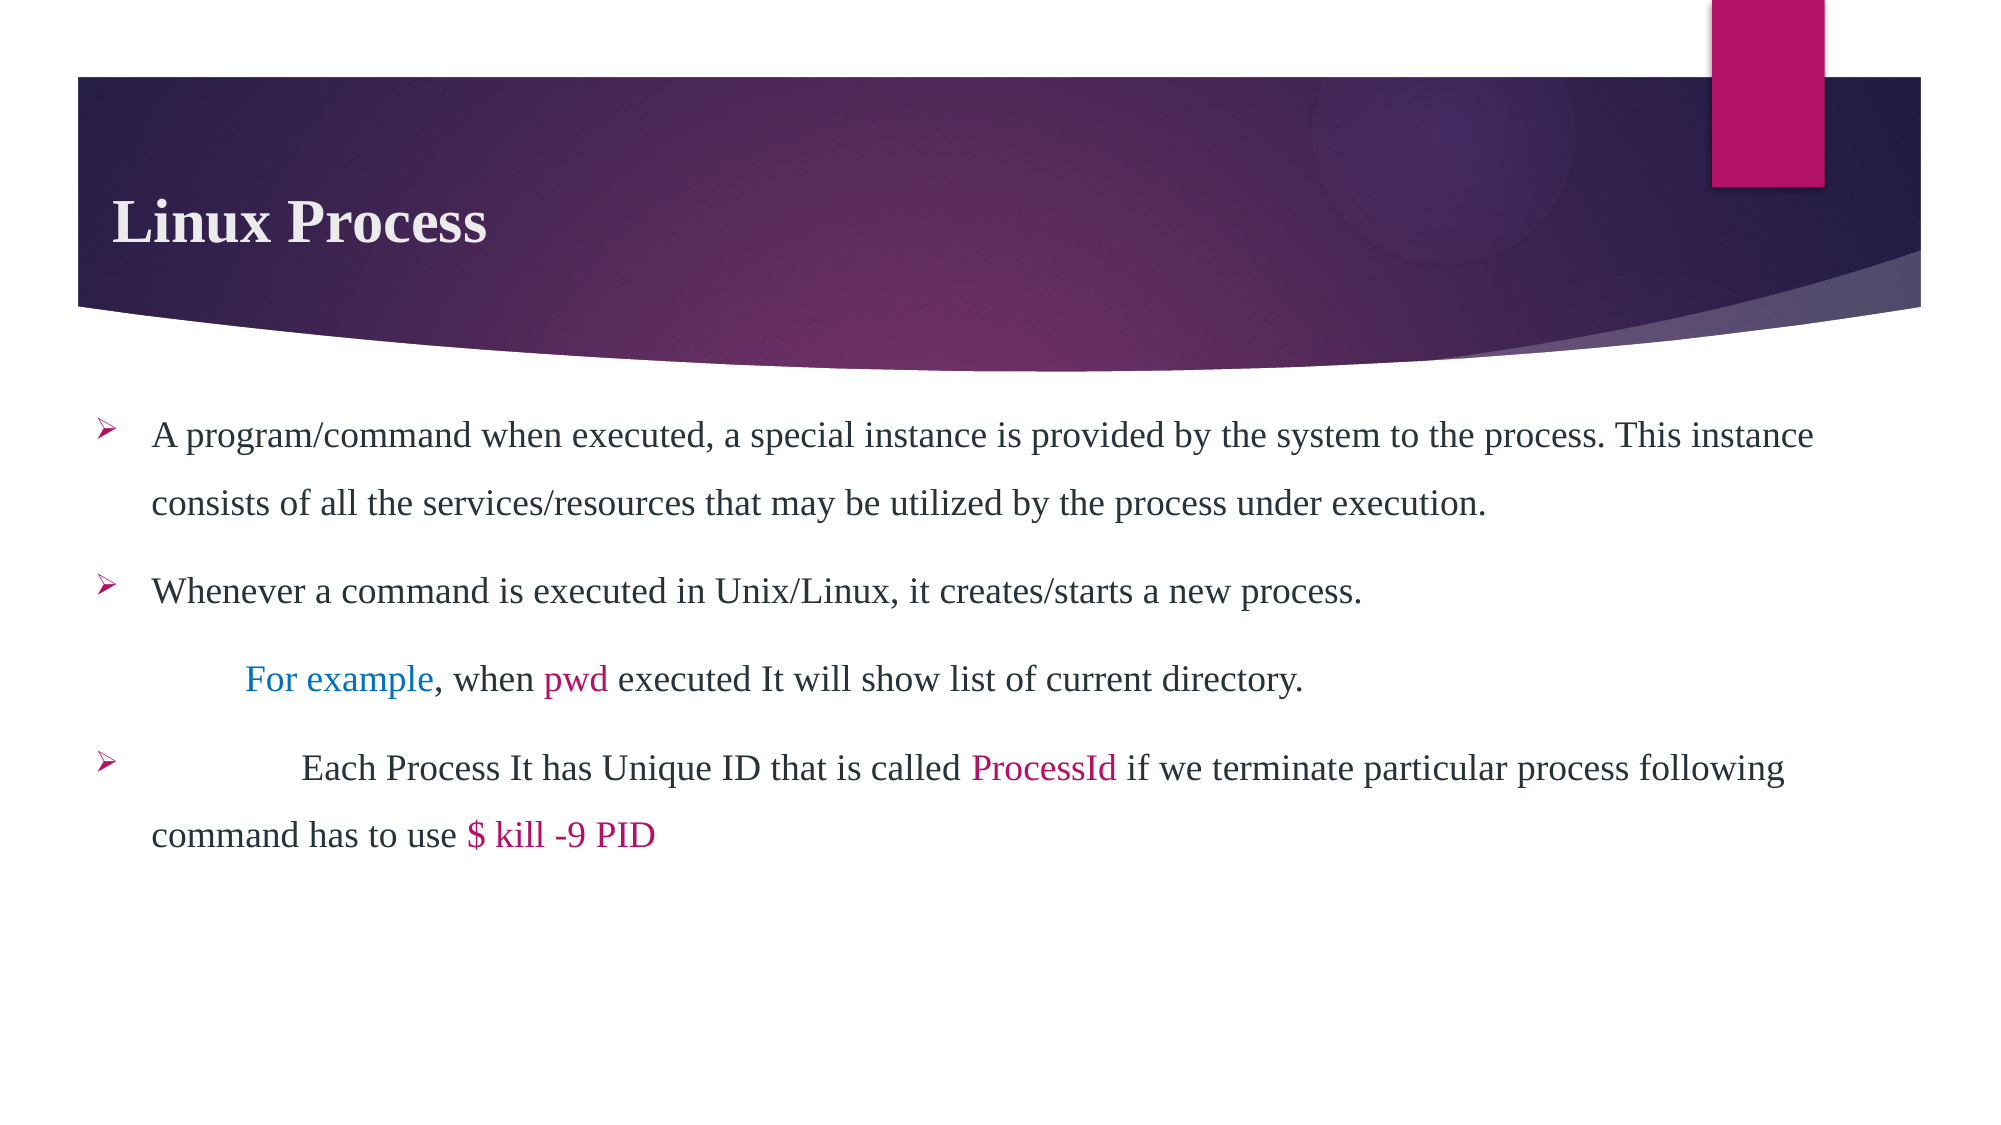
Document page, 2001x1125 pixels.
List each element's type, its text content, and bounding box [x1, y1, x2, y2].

list A program/command when executed, a special instance is provided by the system to the process. This instance consists of all the services/resources that may be utilized by the process under execution. Whenever a command is executed in Unix/Linux, it creates/starts a new process. For example, when pwd executed It will show list of current directory. Each Process It has Unique ID that is called ProcessId if we terminate particular process following command has to use $ kill -9 PID [80, 380, 1907, 1104]
title Linux Process [97, 159, 1627, 276]
